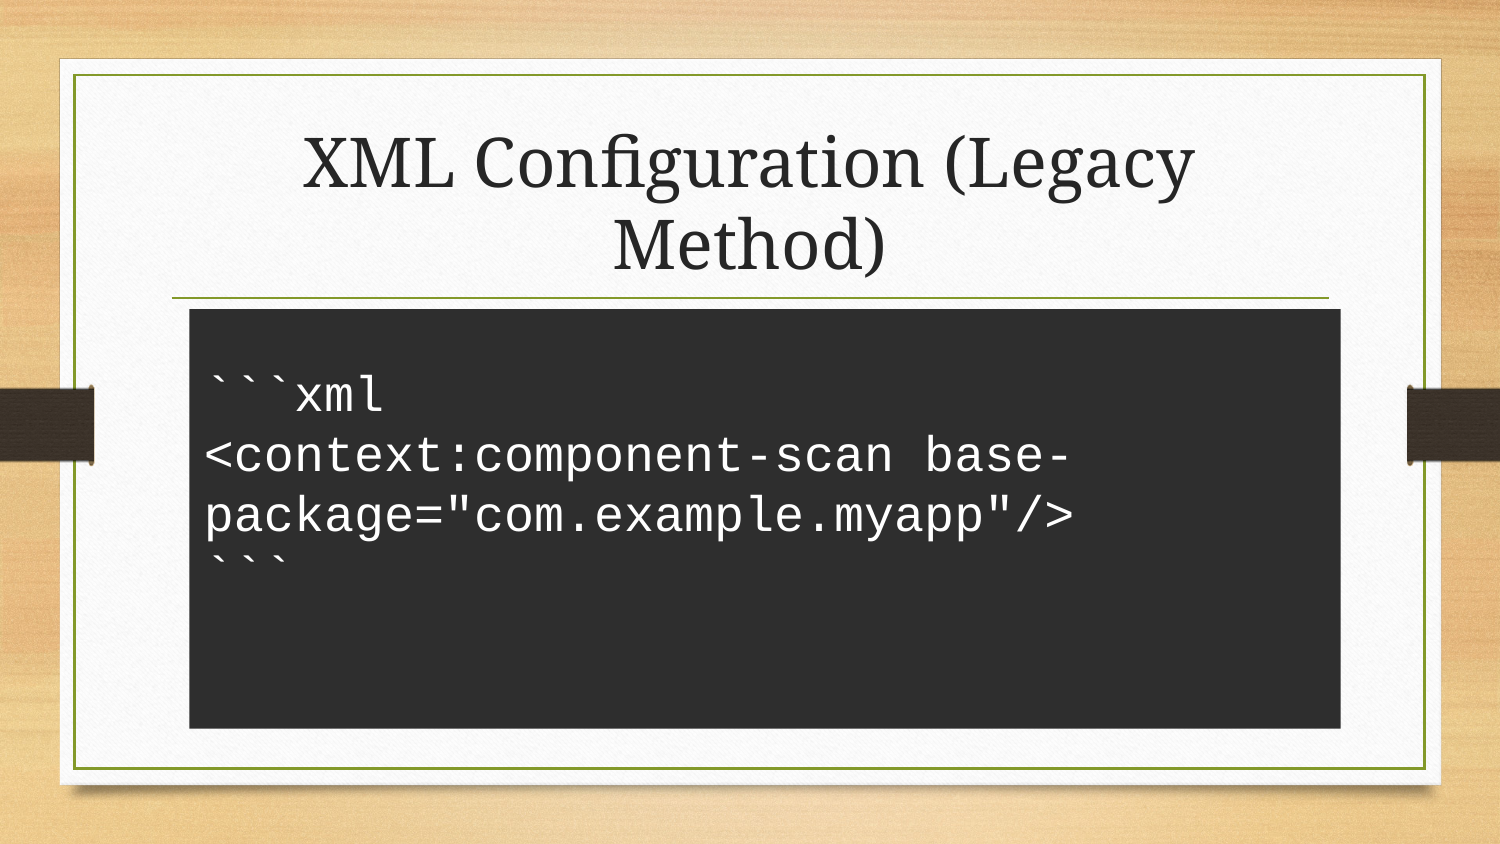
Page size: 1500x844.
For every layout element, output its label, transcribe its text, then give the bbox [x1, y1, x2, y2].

text_box ```xml <context:component-scan base-package="com.example.myapp"/> ``` [189, 309, 1341, 729]
picture [0, 0, 1500, 844]
title XML Configuration (Legacy Method) [159, 120, 1341, 282]
